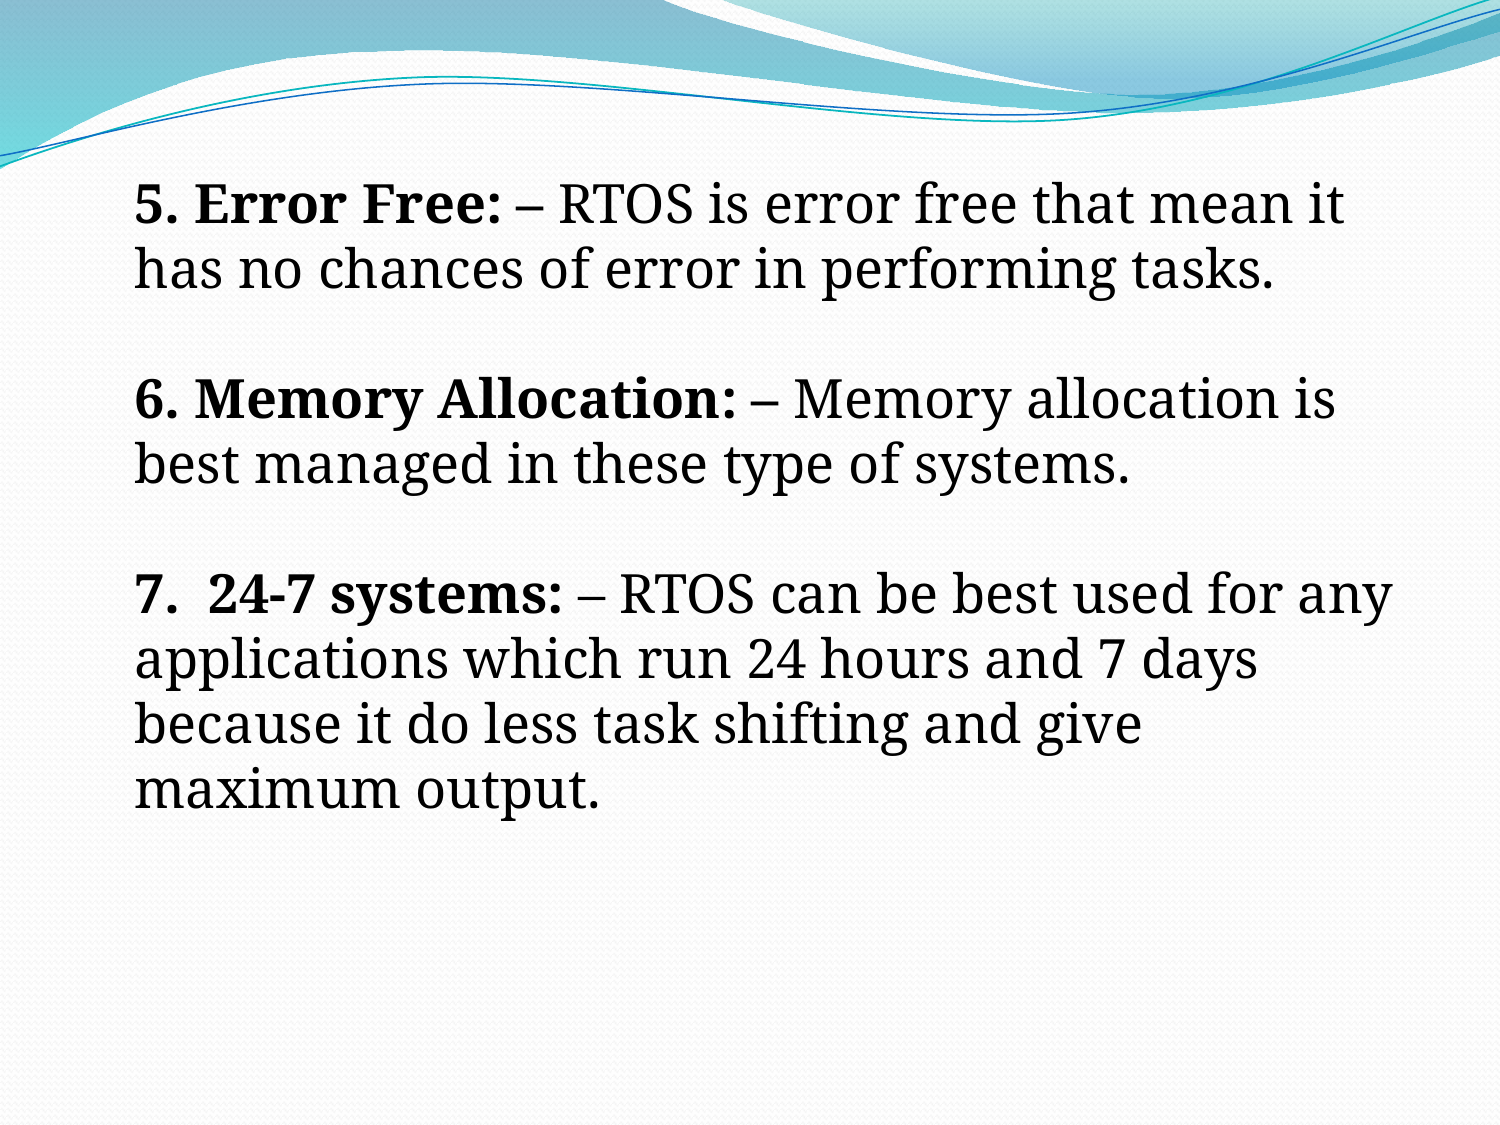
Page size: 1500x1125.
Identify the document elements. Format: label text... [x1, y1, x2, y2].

list 5. Error Free: – RTOS is error free that mean it has no chances of error in performing tasks. 6. Memory Allocation: – Memory allocation is best managed in these type of systems. 7. 24-7 systems: – RTOS can be best used for any applications which run 24 hours and 7 days because it do less task shifting and give maximum output. [75, 162, 1425, 1038]
